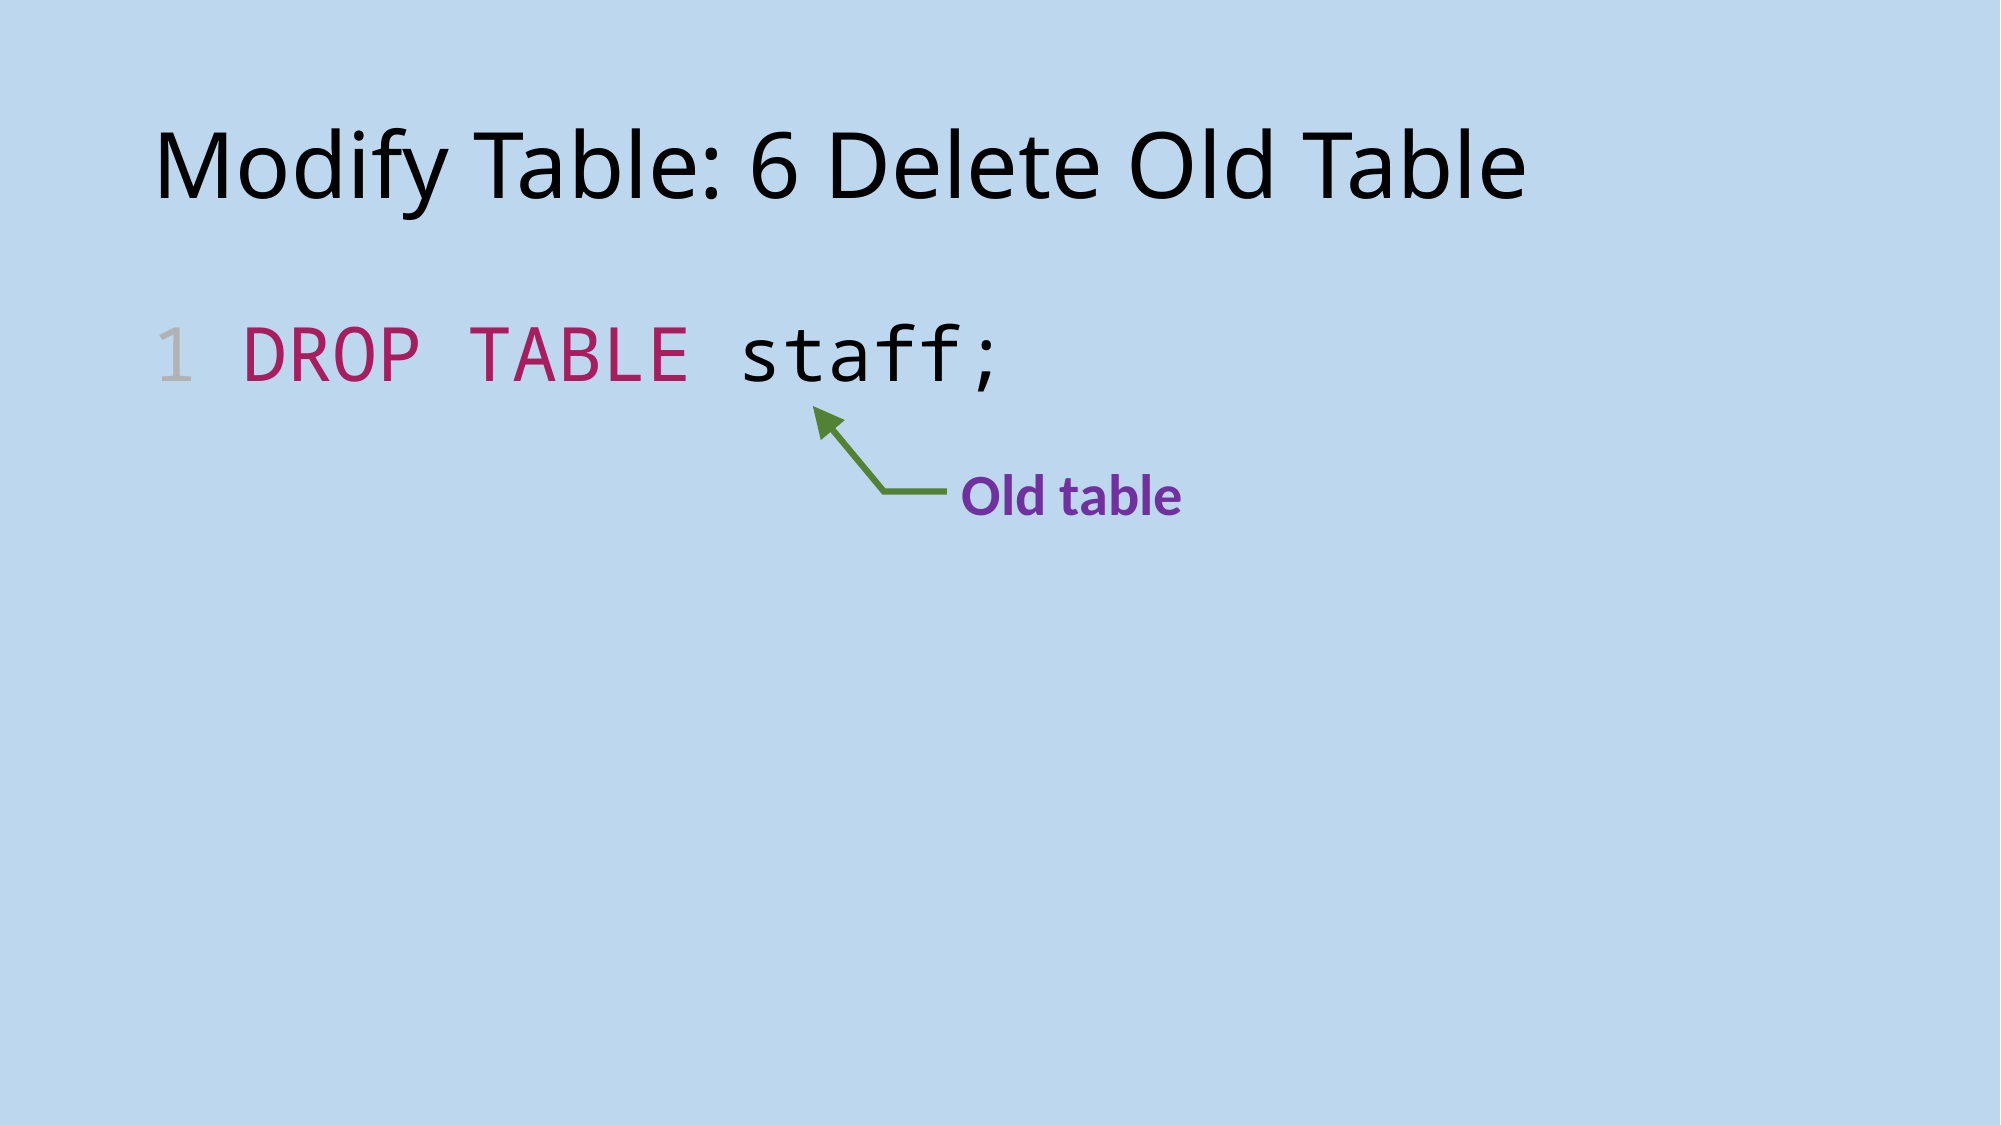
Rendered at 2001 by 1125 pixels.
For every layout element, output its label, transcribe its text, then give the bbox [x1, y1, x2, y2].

title Modify Table: 6 Delete Old Table [137, 59, 1863, 278]
list 1 DROP TABLE staff; [137, 299, 1863, 1014]
text_box Old table [812, 406, 1228, 550]
